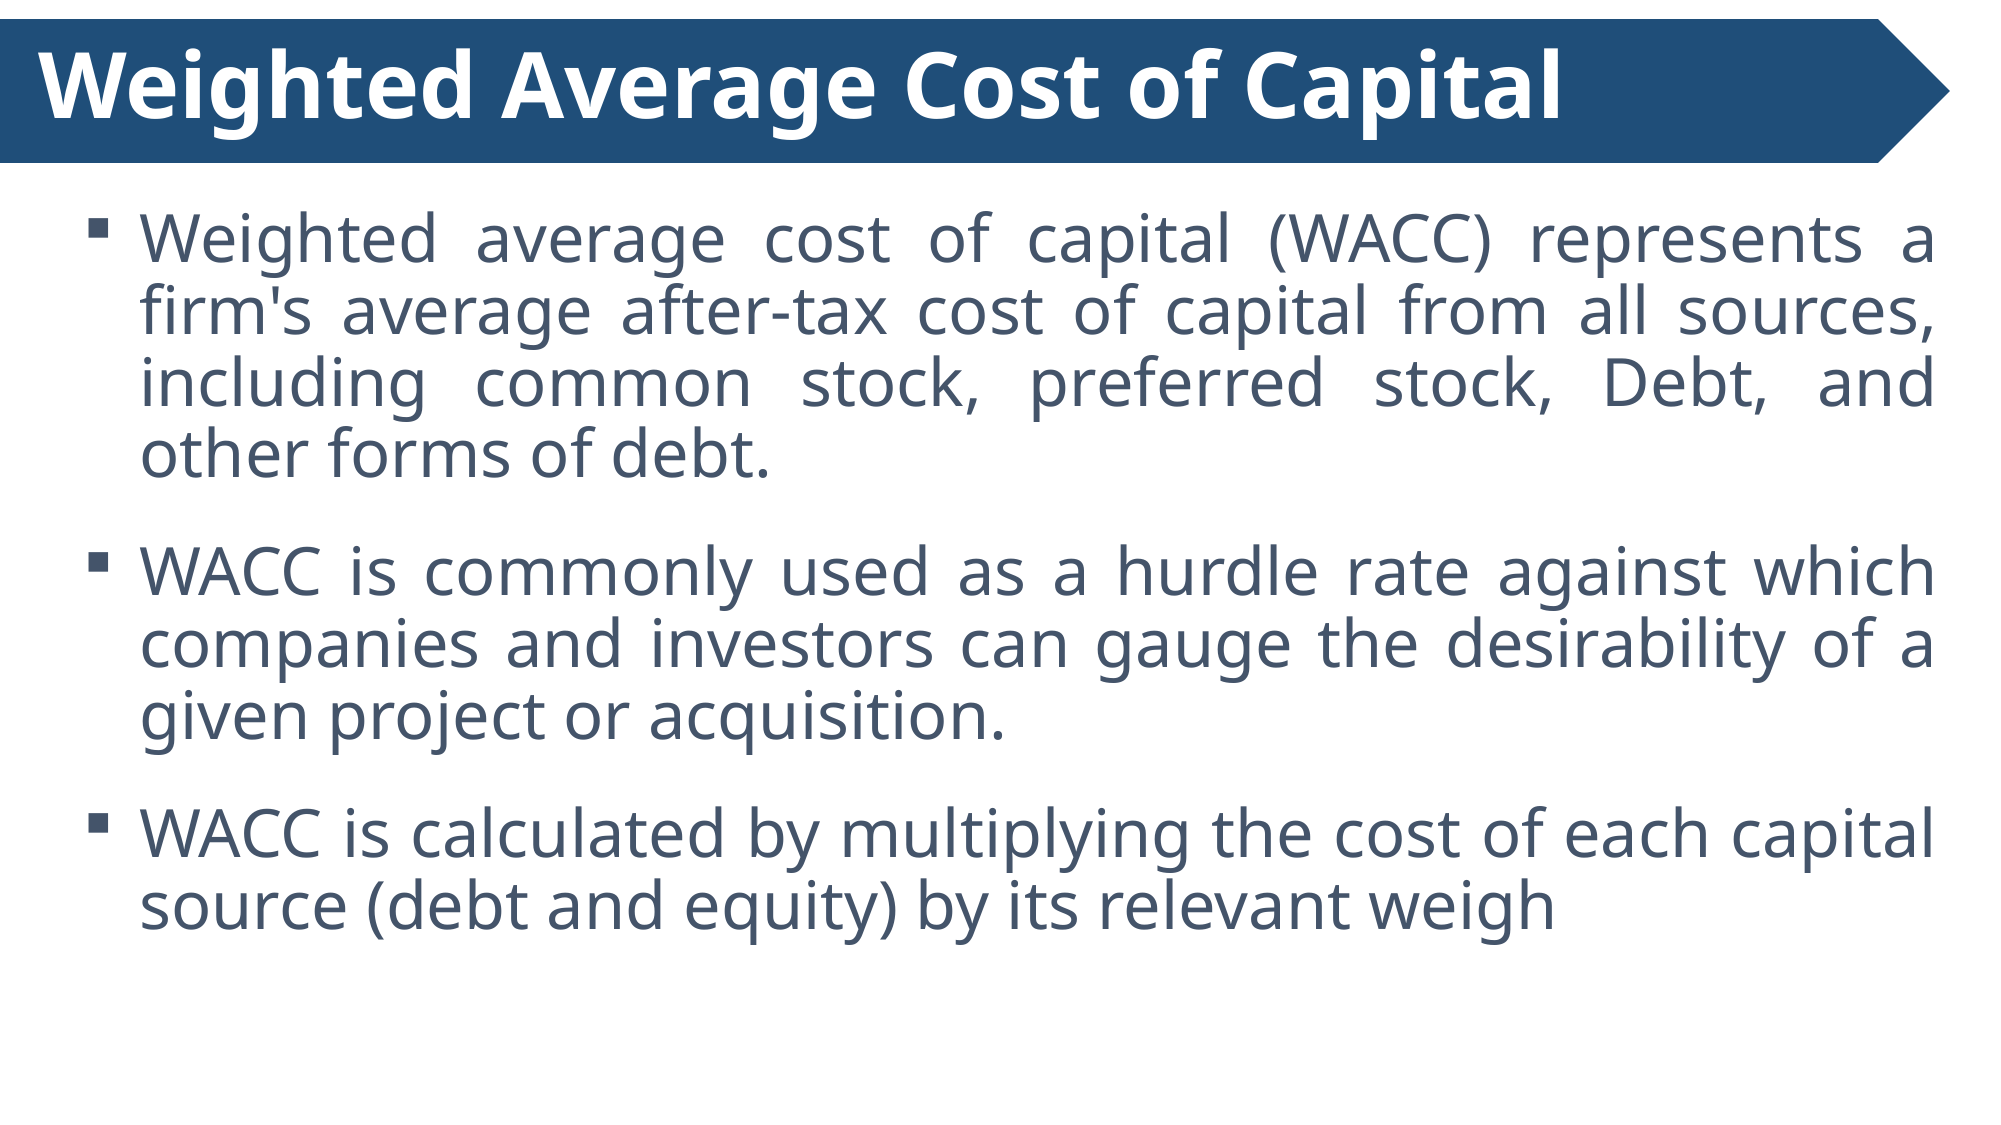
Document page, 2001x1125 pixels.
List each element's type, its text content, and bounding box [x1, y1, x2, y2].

list Weighted average cost of capital (WACC) represents a firm's average after-tax cost of capital from all sources, including common stock, preferred stock, Debt, and other forms of debt. WACC is commonly used as a hurdle rate against which companies and investors can gauge the desirability of a given project or acquisition. WACC is calculated by multiplying the cost of each capital source (debt and equity) by its relevant weigh [68, 197, 1955, 1093]
title Weighted Average Cost of Capital [23, 19, 1880, 159]
